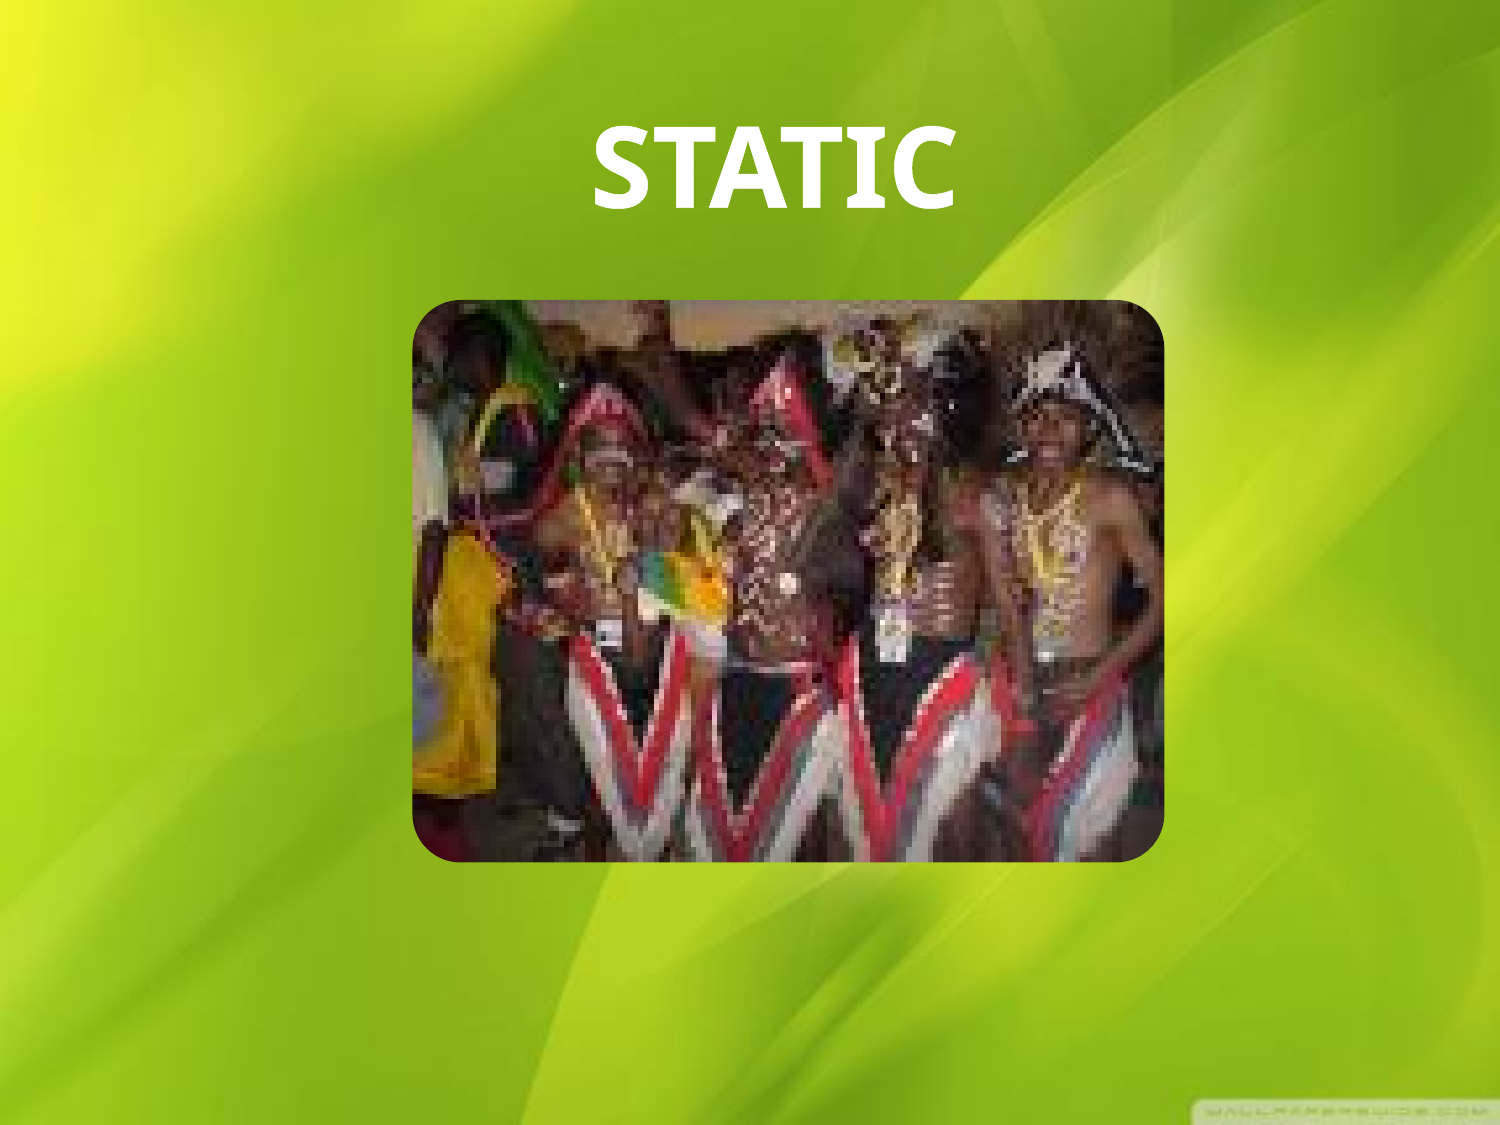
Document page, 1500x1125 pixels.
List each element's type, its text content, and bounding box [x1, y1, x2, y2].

picture [0, 0, 1500, 1125]
title STATIC [162, 50, 1388, 238]
